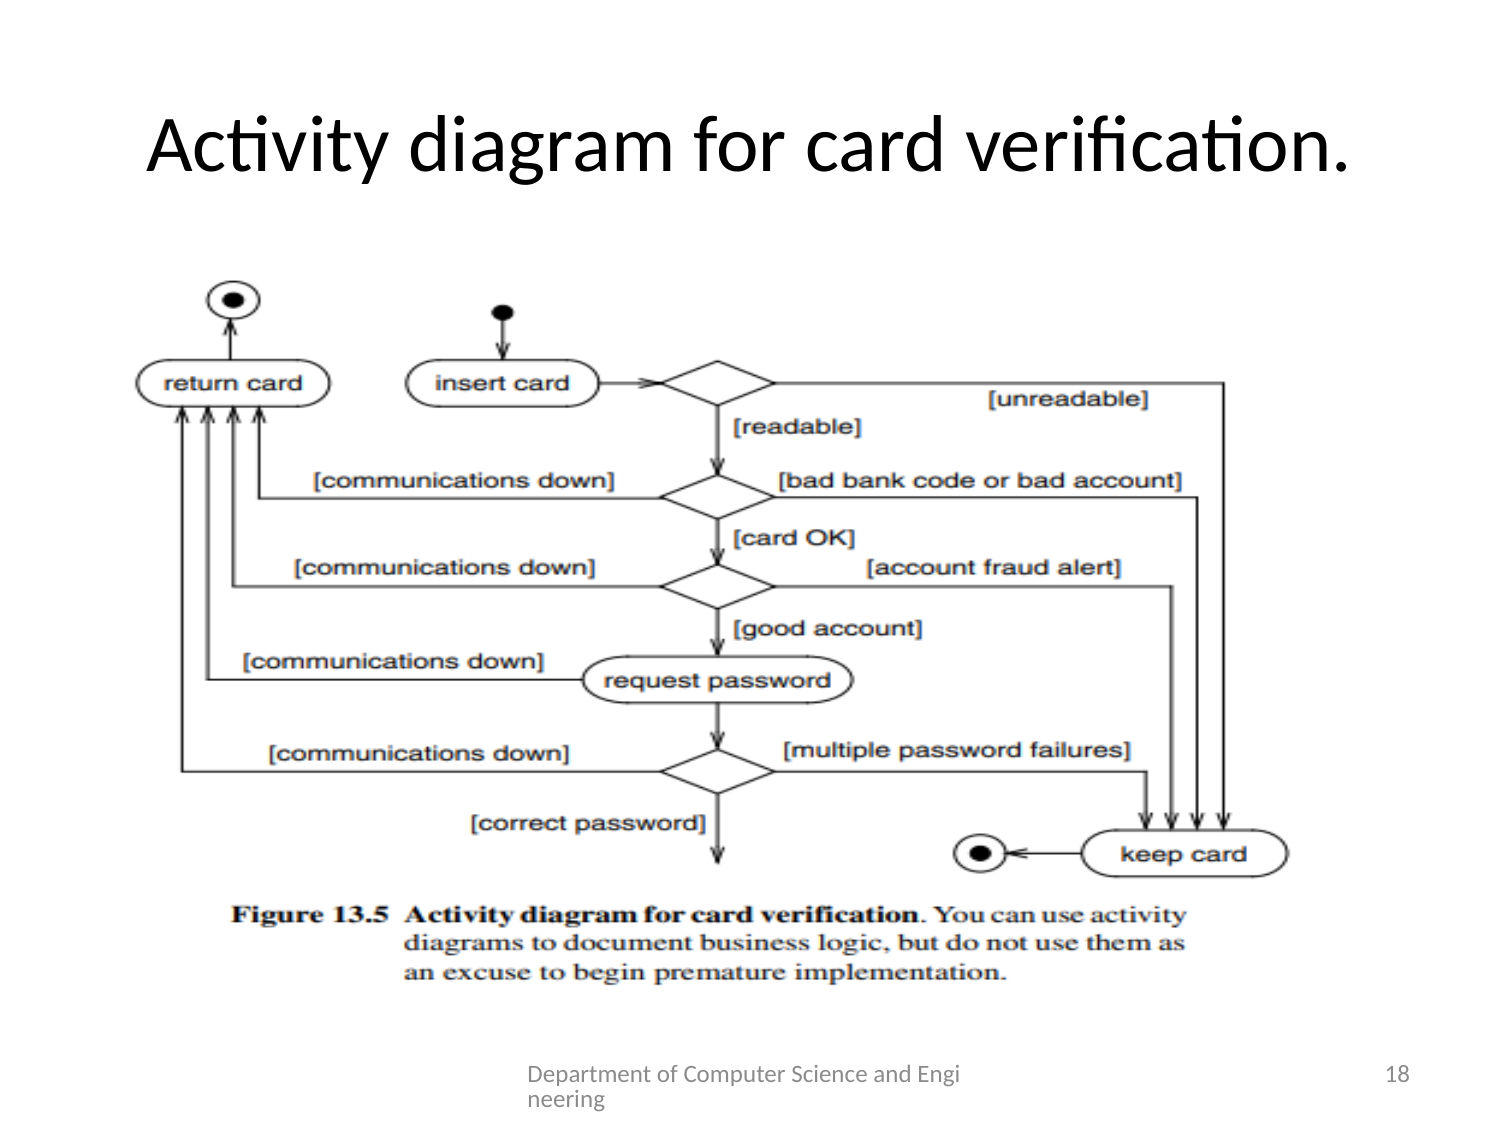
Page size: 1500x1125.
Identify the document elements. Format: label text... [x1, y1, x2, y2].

footer Department of Computer Science and Engineering [512, 1042, 988, 1103]
title Activity diagram for card verification. [75, 45, 1425, 233]
slide_number 18 [1074, 1042, 1425, 1103]
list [112, 262, 1301, 1013]
